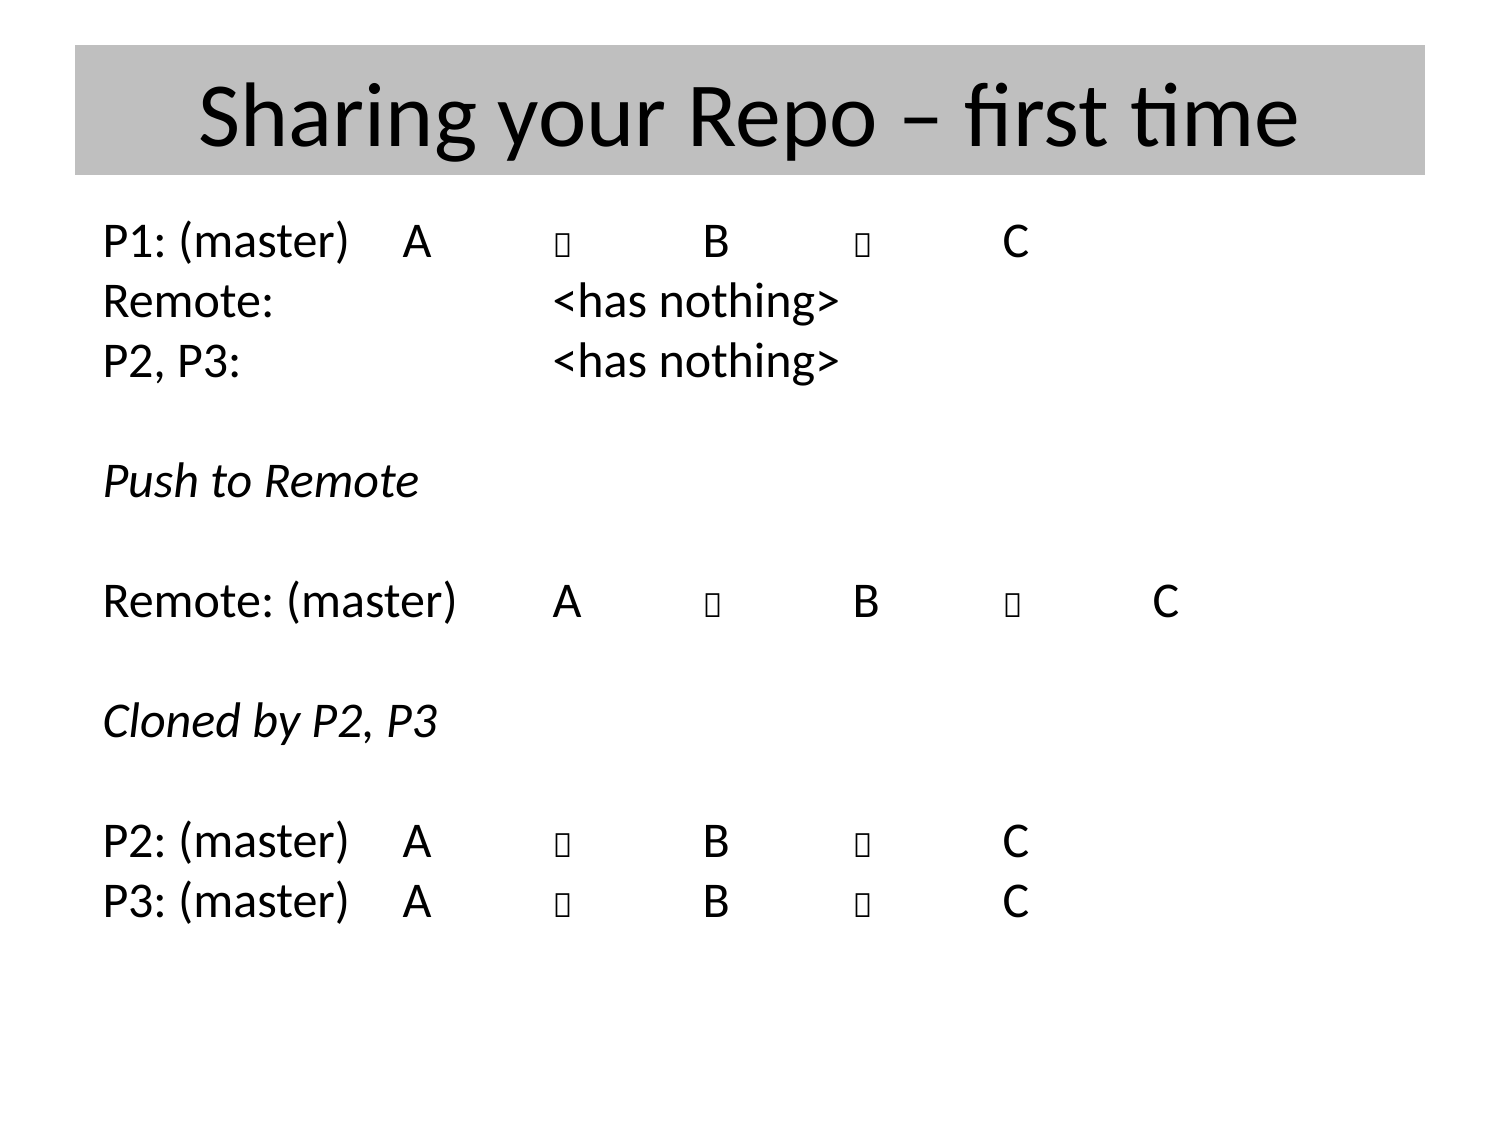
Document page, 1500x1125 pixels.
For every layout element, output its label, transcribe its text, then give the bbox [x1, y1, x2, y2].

list P1: (master) A  B  C Remote: <has nothing> P2, P3: <has nothing> Push to Remote Remote: (master) A  B  C Cloned by P2, P3 P2: (master) A  B  C P3: (master) A  B  C [87, 200, 1425, 1075]
title Sharing your Repo – first time [75, 45, 1425, 175]
